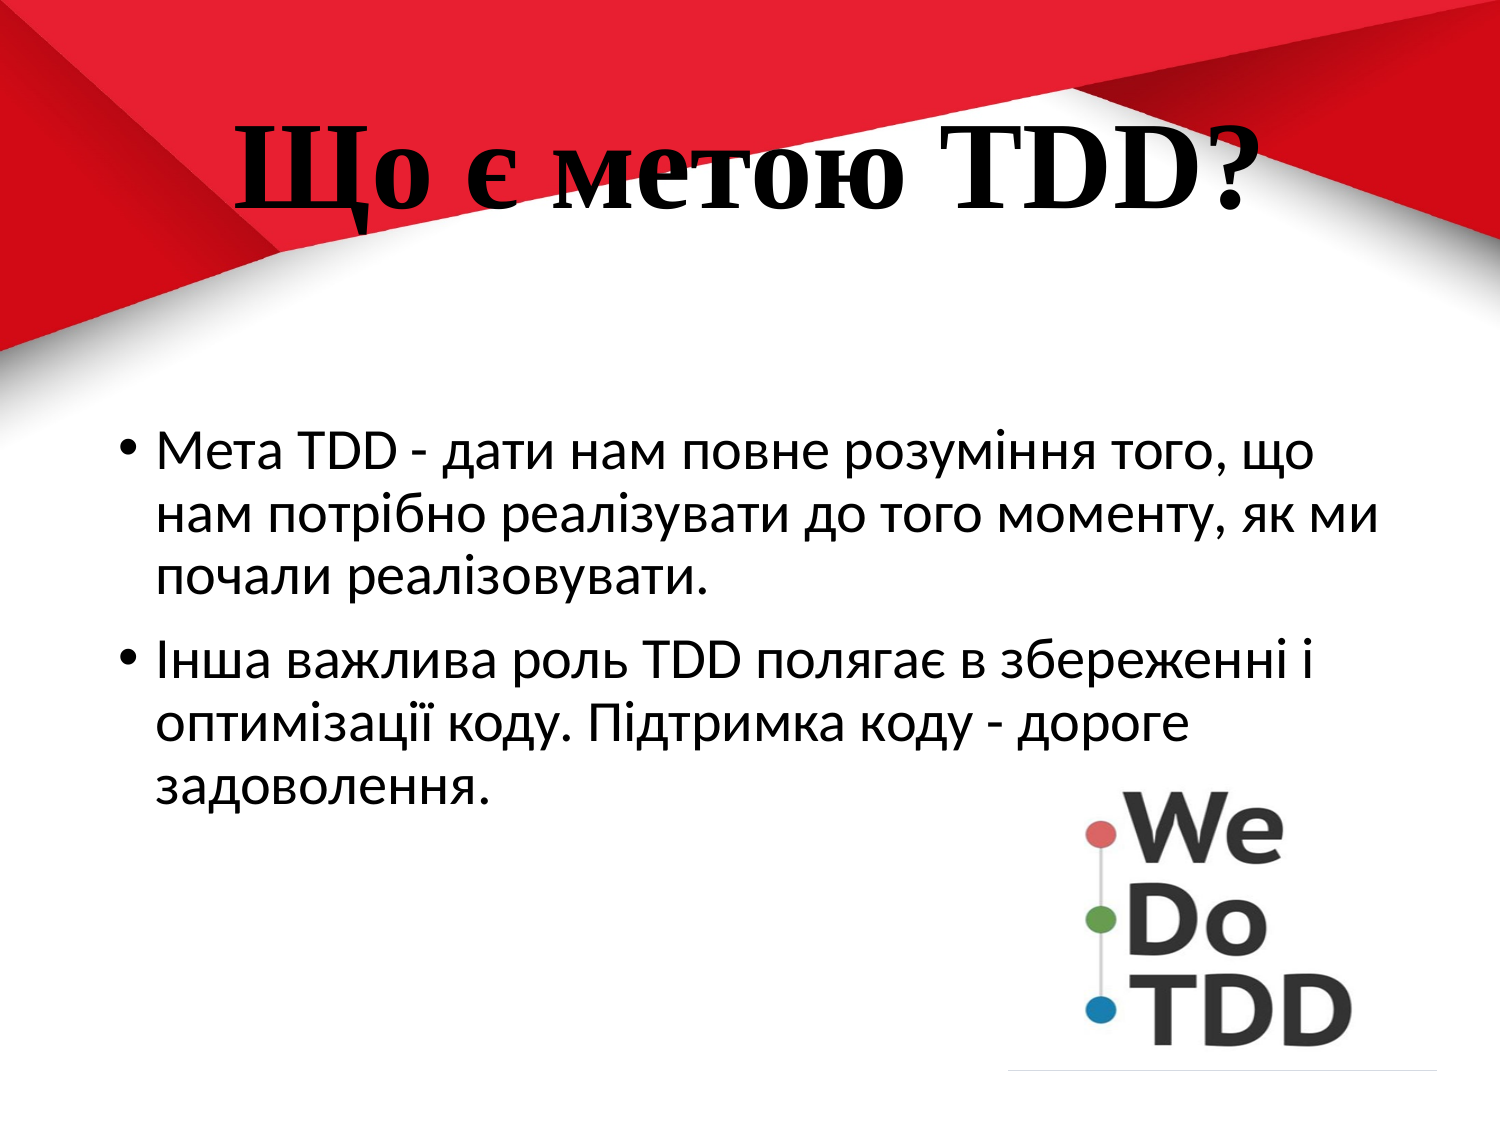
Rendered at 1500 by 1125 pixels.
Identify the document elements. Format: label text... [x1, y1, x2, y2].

list Мета TDD - дати нам повне розуміння того, що нам потрібно реалізувати до того моменту, як ми почали реалізовувати. Інша важлива роль TDD полягає в збереженні і оптимізації коду. Підтримка коду - дороге задоволення. [103, 411, 1397, 1014]
picture [0, 0, 1500, 1125]
title Що є метою TDD? [103, 59, 1397, 278]
